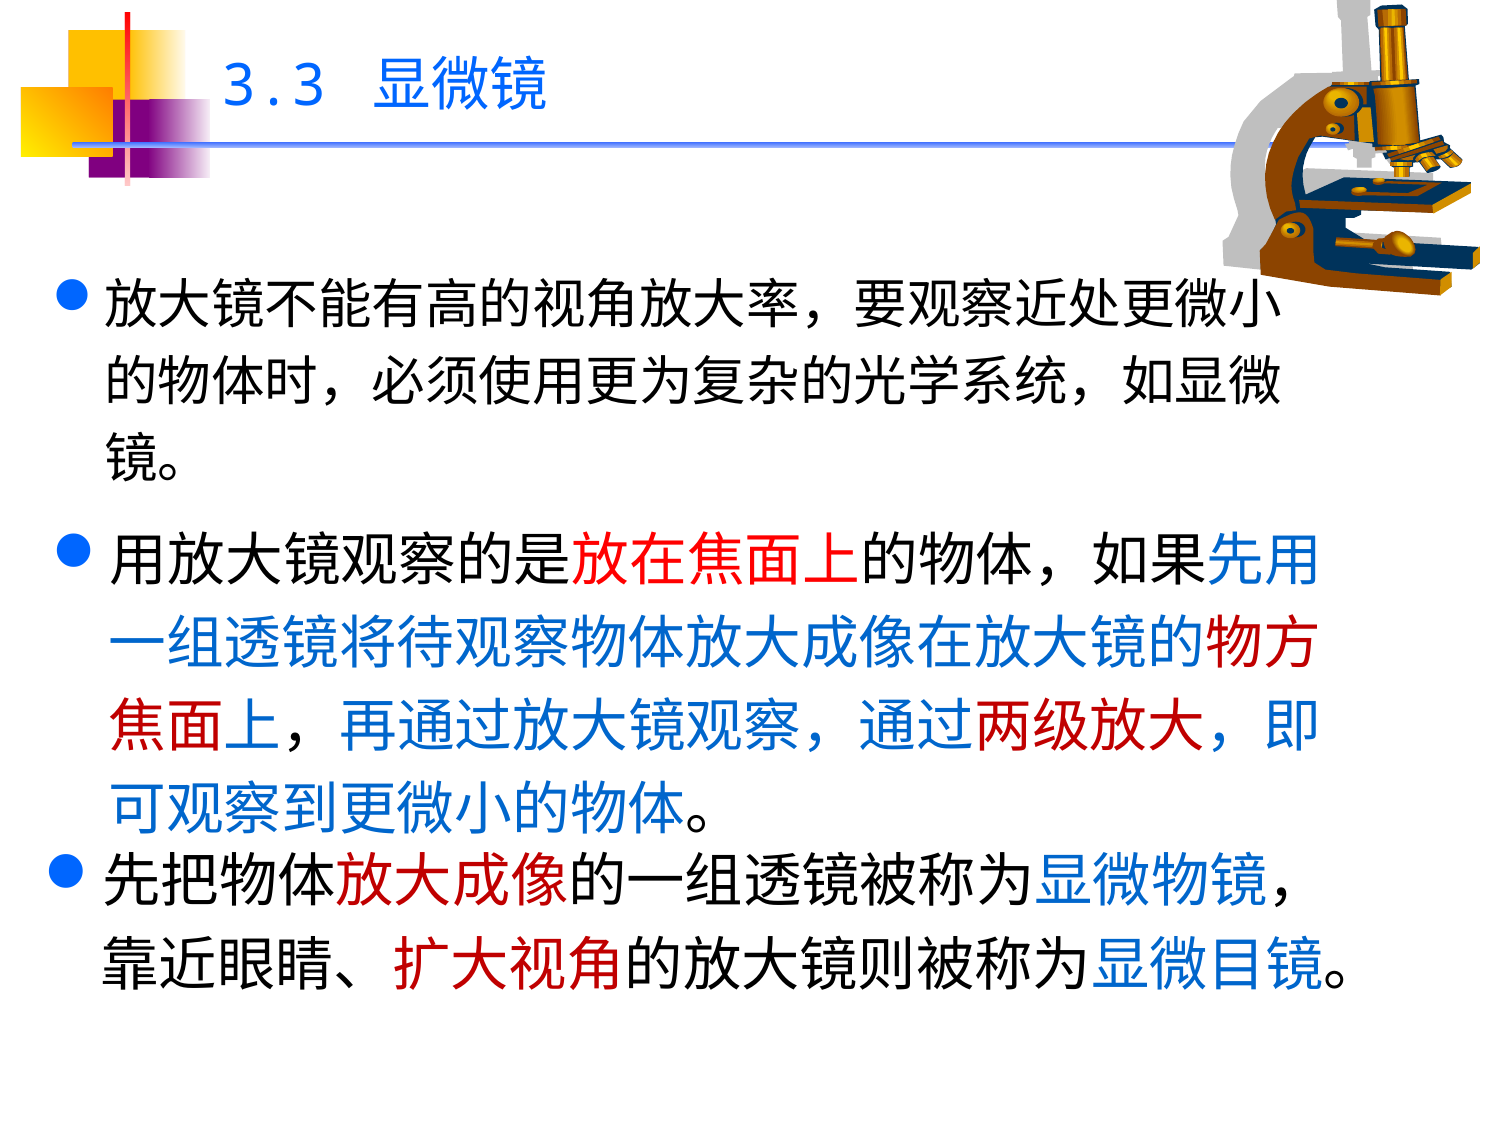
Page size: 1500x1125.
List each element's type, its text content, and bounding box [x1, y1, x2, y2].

text_box 先把物体放大成像的一组透镜被称为显微物镜，靠近眼睛、扩大视角的放大镜则被称为显微目镜。 [29, 822, 1339, 1083]
picture [1222, 0, 1481, 296]
text_box 3.3 显微镜 [206, 19, 644, 145]
text_box 放大镜不能有高的视角放大率，要观察近处更微小的物体时，必须使用更为复杂的光学系统，如显微镜。 [37, 249, 1348, 498]
text_box 用放大镜观察的是放在焦面上的物体，如果先用一组透镜将待观察物体放大成像在放大镜的物方焦面上，再通过放大镜观察，通过两级放大，即可观察到更微小的物体。 [37, 501, 1348, 849]
